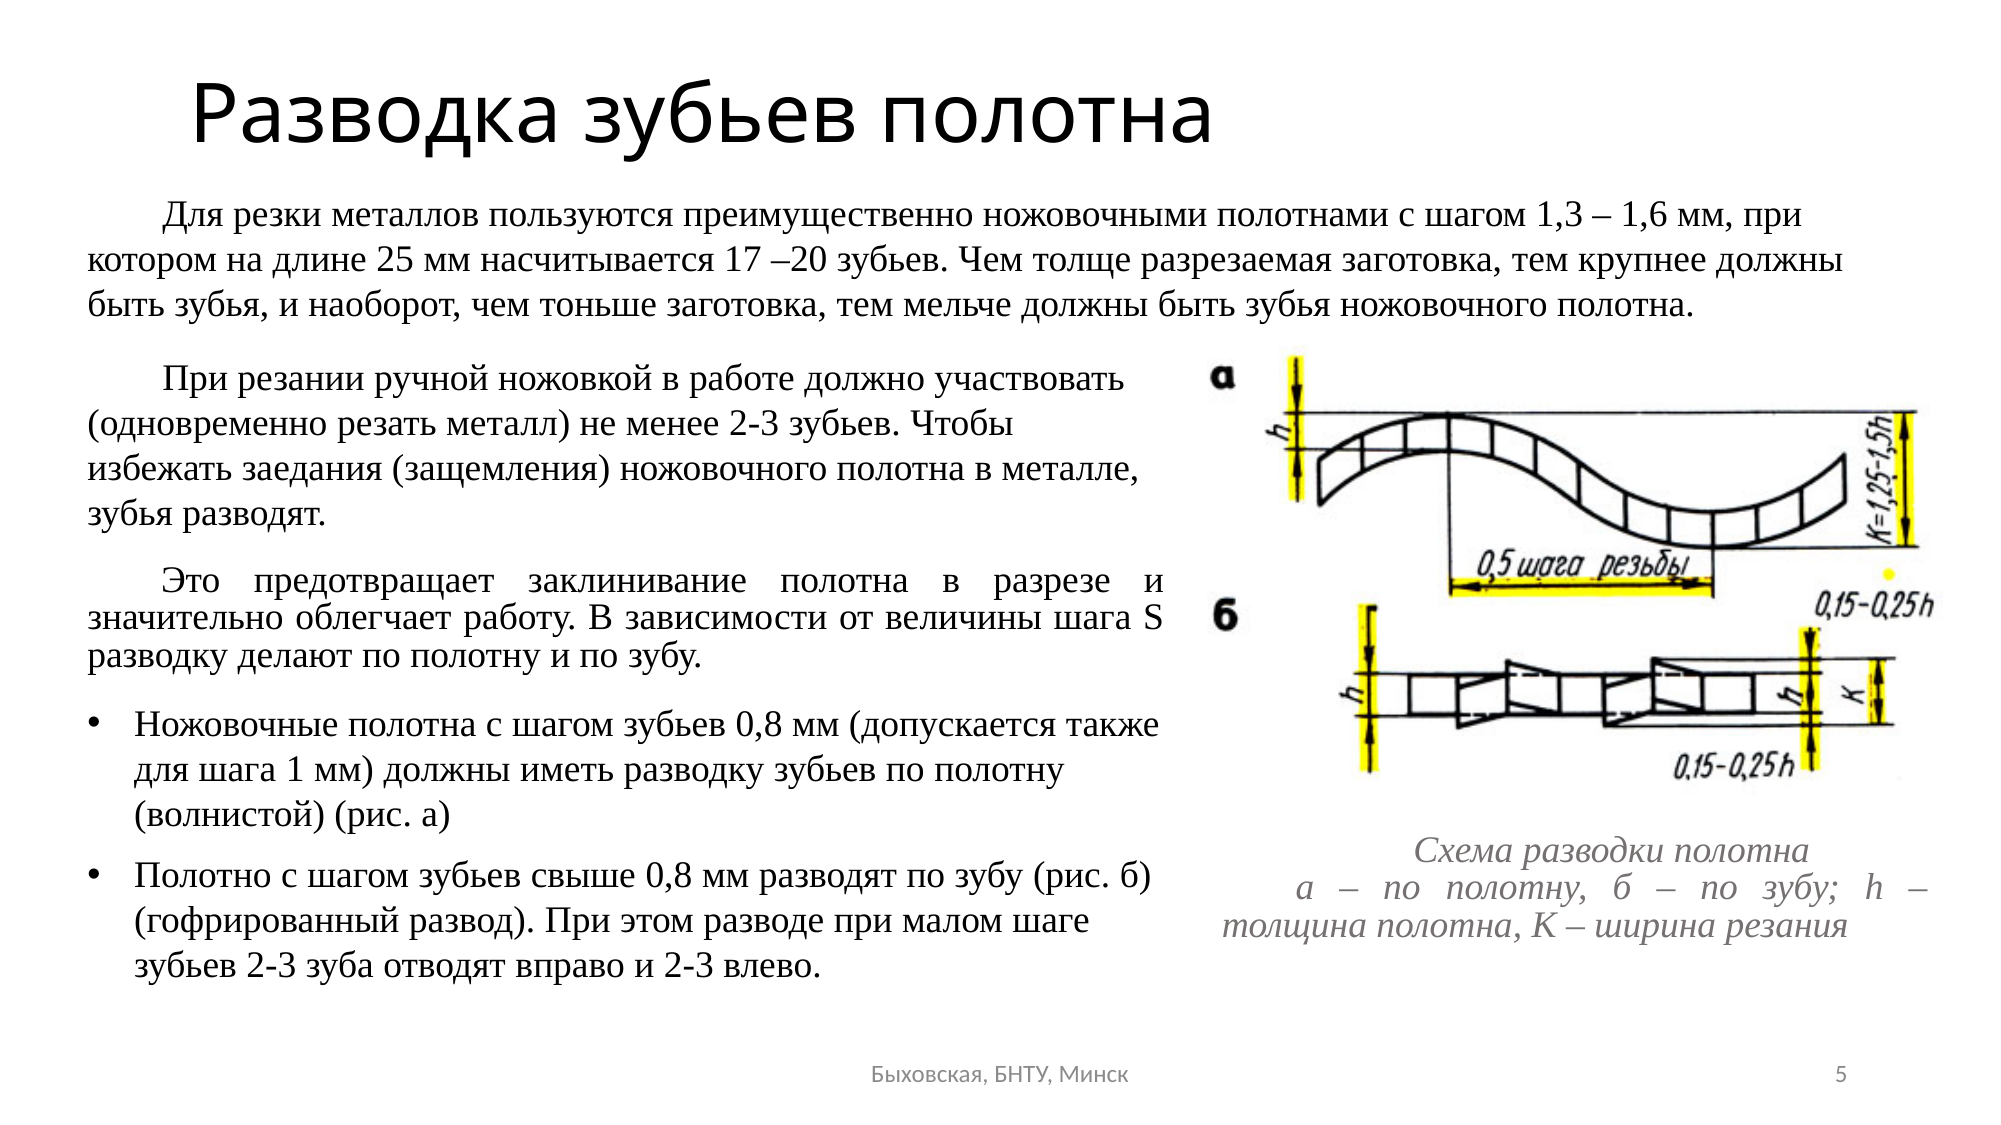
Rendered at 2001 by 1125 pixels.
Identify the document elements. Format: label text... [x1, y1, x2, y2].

text_box Это предотвращает заклинивание полотна в разрезе и значительно облегчает работу. В зависимости от величины шага S разводку делают по полотну и по зубу. [72, 554, 1180, 691]
slide_number 5 [1412, 1042, 1863, 1103]
text_box Ножовочные полотна с шагом зубьев 0,8 мм (допускается также для шага 1 мм) должны иметь разводку зубьев по полотну (волнистой) (рис. а) [72, 691, 1180, 842]
title Разводка зубьев полотна [174, 63, 1825, 169]
text_box Для резки металлов пользуются преимущественно ножовочными полотнами с шагом 1,3 – 1,6 мм, при котором на длине 25 мм насчитывается 17 –20 зубьев. Чем толще разрезаемая заготовка, тем крупнее должны быть зубья, и наоборот, чем тоньше заготовка, тем мельче должны быть зубья ножовочного полотна. [72, 181, 1943, 332]
text_box При резании ручной ножовкой в работе должно участвовать (одновременно резать металл) не менее 2-3 зубьев. Чтобы избежать заедания (защемления) ножовочного полотна в металле, зубья разводят. [72, 345, 1180, 541]
footer Быховская, БНТУ, Минск [662, 1042, 1338, 1103]
picture [1207, 345, 1943, 804]
text_box Полотно с шагом зубьев свыше 0,8 мм разводят по зубу (рис. б) (гофрированный развод). При этом разводе при малом шаге зубьев 2-3 зуба отводят вправо и 2-3 влево. [72, 843, 1180, 993]
text_box Схема разводки полотна а – по полотну, б – по зубу; h – толщина полотна, К – ширина резания [1207, 824, 1943, 953]
